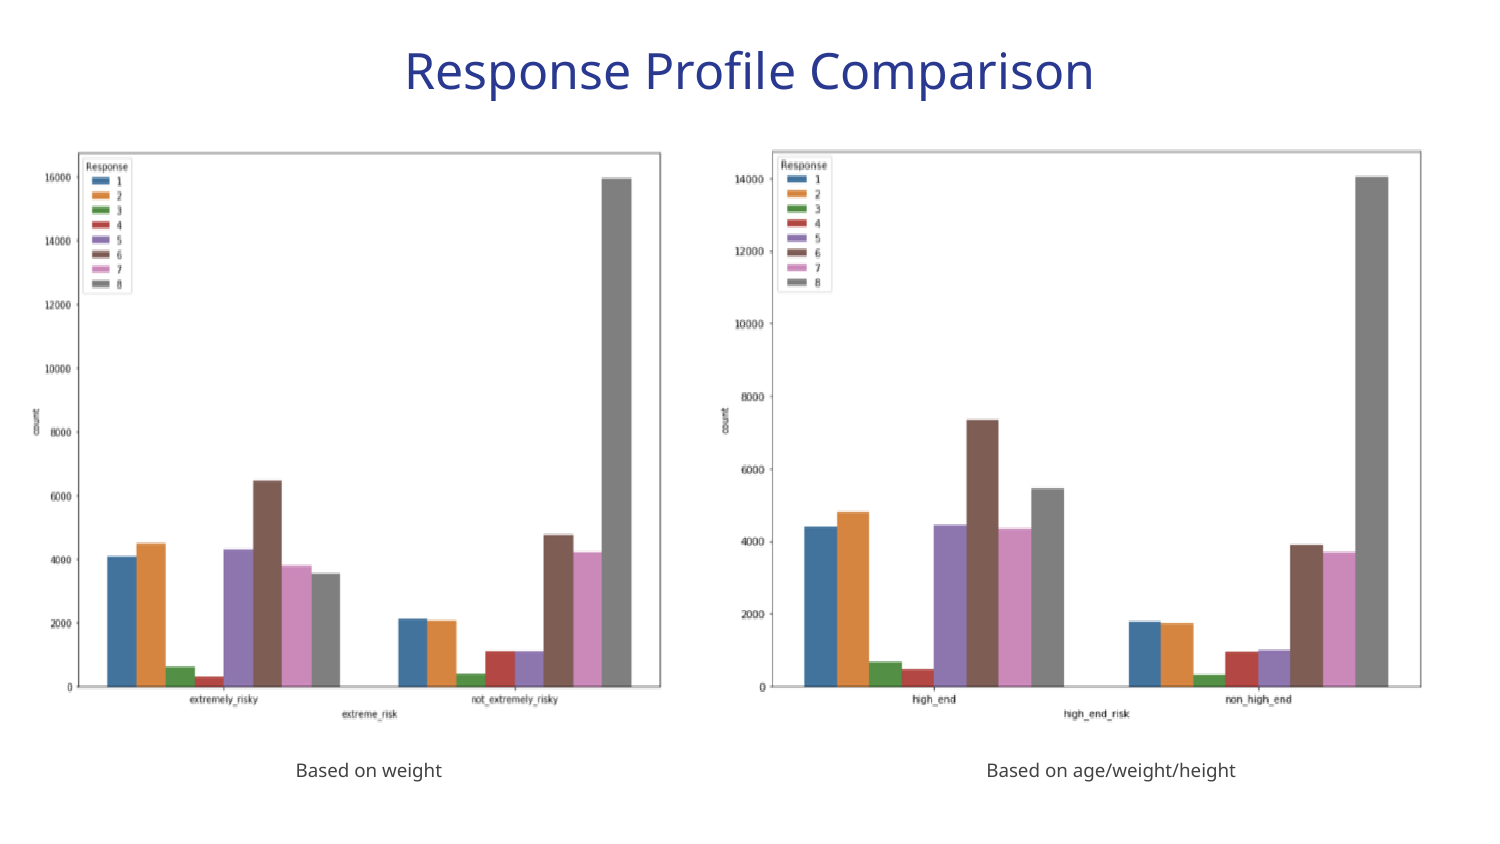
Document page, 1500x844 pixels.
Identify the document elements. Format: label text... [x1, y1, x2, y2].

picture [699, 148, 1448, 723]
subtitle Based on weight [227, 740, 510, 804]
picture [24, 148, 682, 731]
subtitle Based on age/weight/height [969, 740, 1253, 804]
title Response Profile Comparison [51, 24, 1449, 124]
